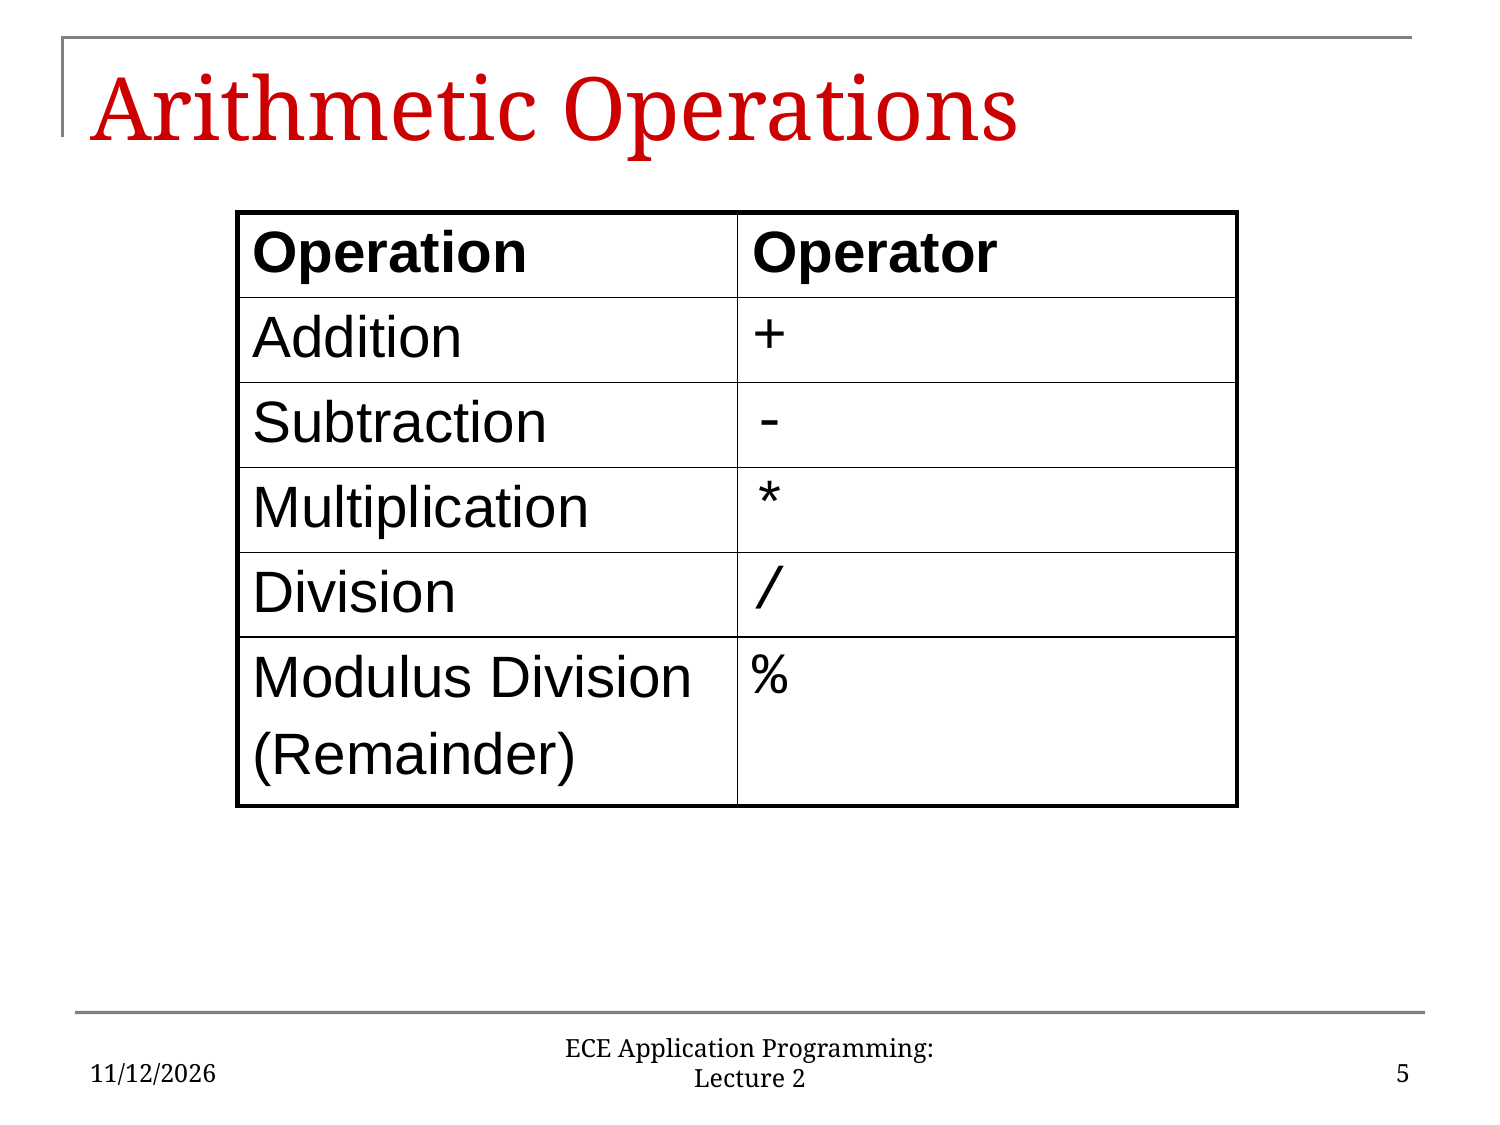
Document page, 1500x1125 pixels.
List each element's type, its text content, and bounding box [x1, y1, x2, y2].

table_cell - [738, 383, 1235, 467]
table_cell + [738, 298, 1235, 382]
title Arithmetic Operations [75, 45, 1425, 163]
table_cell Multiplication [240, 468, 737, 552]
footer ECE Application Programming: Lecture 2 [512, 1024, 988, 1101]
table_cell Modulus Division (Remainder) [240, 638, 737, 804]
table_cell % [738, 638, 1235, 804]
table_cell * [738, 468, 1235, 552]
table_cell Division [240, 553, 737, 636]
slide_number 5 [1074, 1023, 1426, 1100]
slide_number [74, 1023, 426, 1100]
table_header Operator [738, 215, 1235, 297]
table_cell Subtraction [240, 383, 737, 467]
table_cell / [738, 553, 1235, 636]
table_cell Addition [240, 298, 737, 382]
table_header Operation [240, 215, 737, 297]
